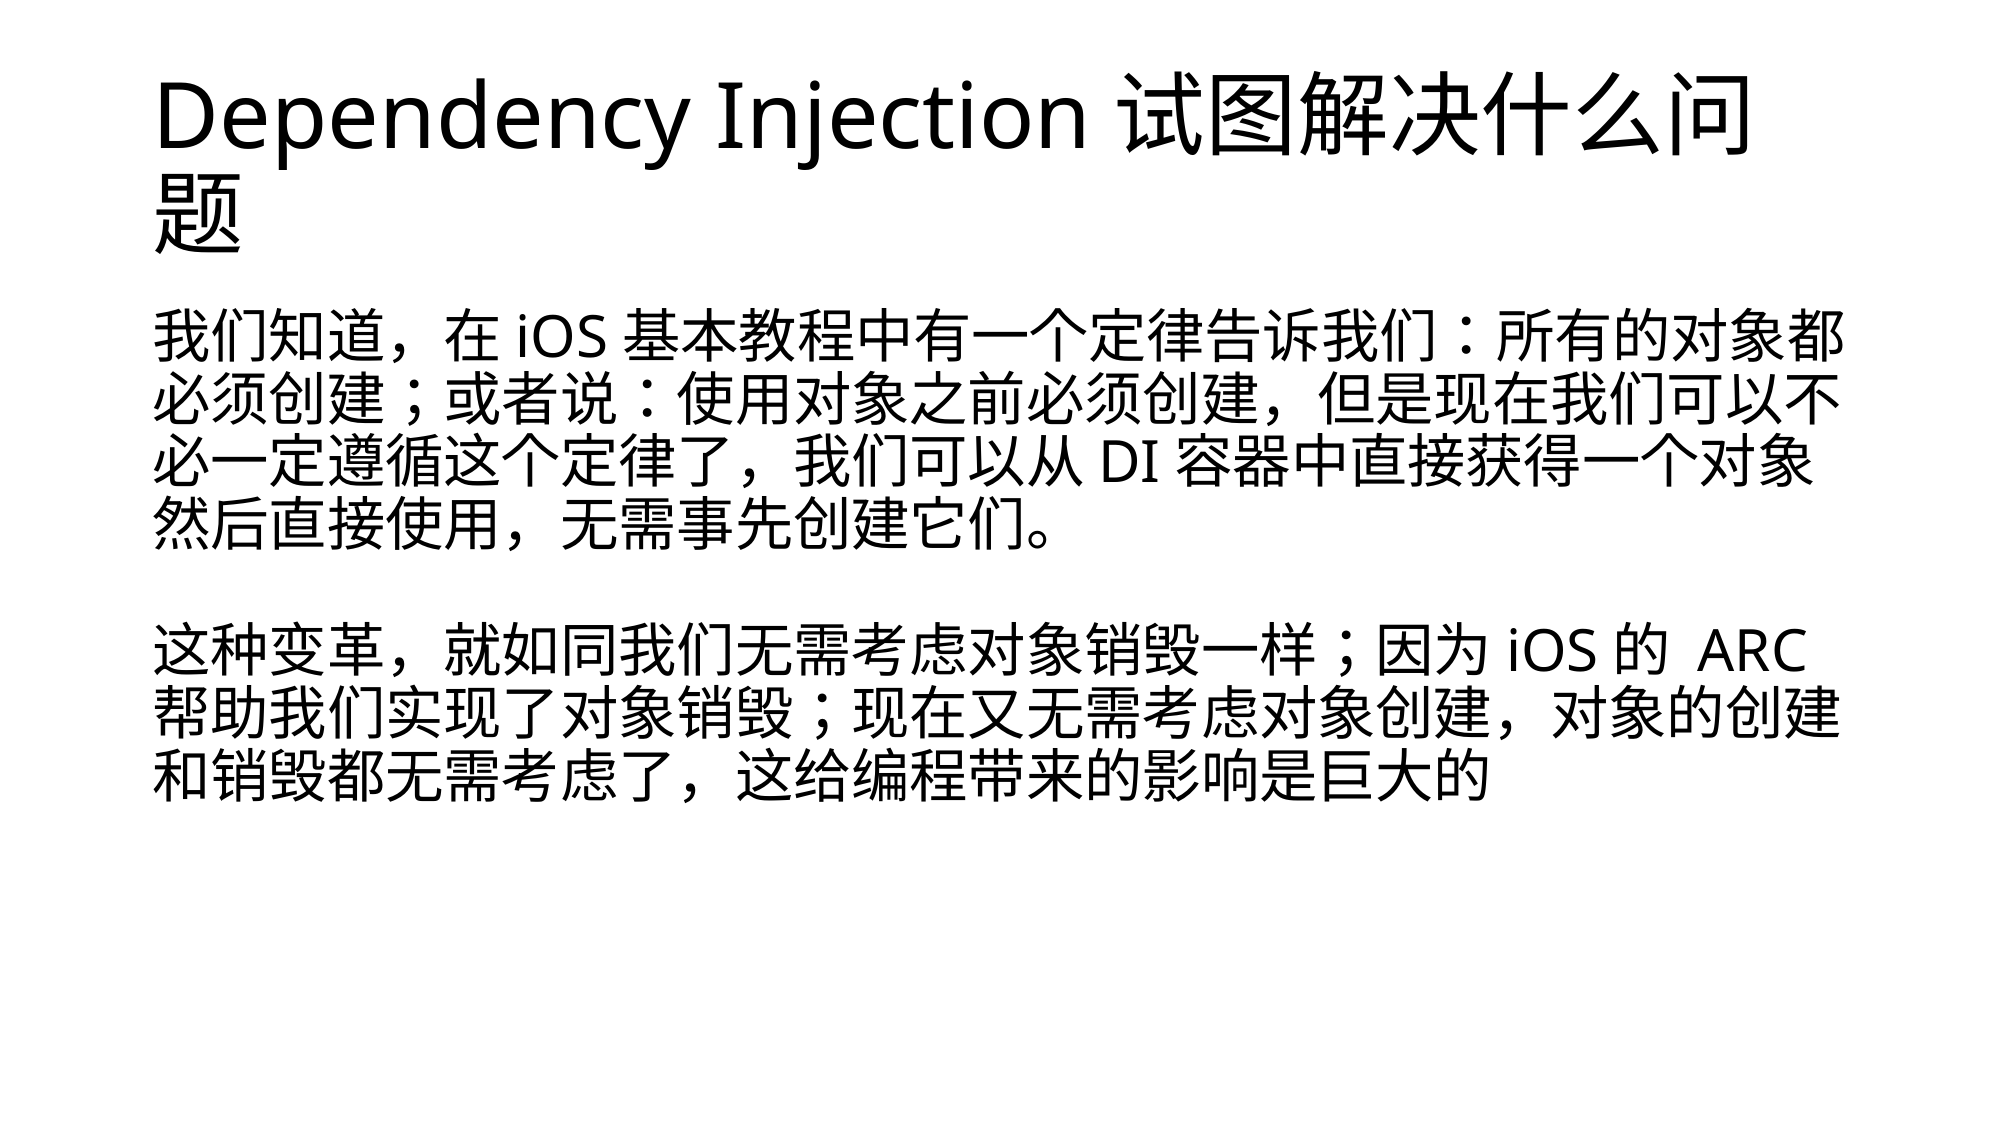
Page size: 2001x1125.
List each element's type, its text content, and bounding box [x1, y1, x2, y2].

list 我们知道，在iOS基本教程中有一个定律告诉我们：所有的对象都必须创建；或者说：使用对象之前必须创建，但是现在我们可以不必一定遵循这个定律了，我们可以从DI容器中直接获得一个对象然后直接使用，无需事先创建它们。 这种变革，就如同我们无需考虑对象销毁一样；因为iOS的 ARC 帮助我们实现了对象销毁；现在又无需考虑对象创建，对象的创建和销毁都无需考虑了，这给编程带来的影响是巨大的 [137, 299, 1863, 1014]
title Dependency Injection试图解决什么问题 [137, 59, 1863, 278]
